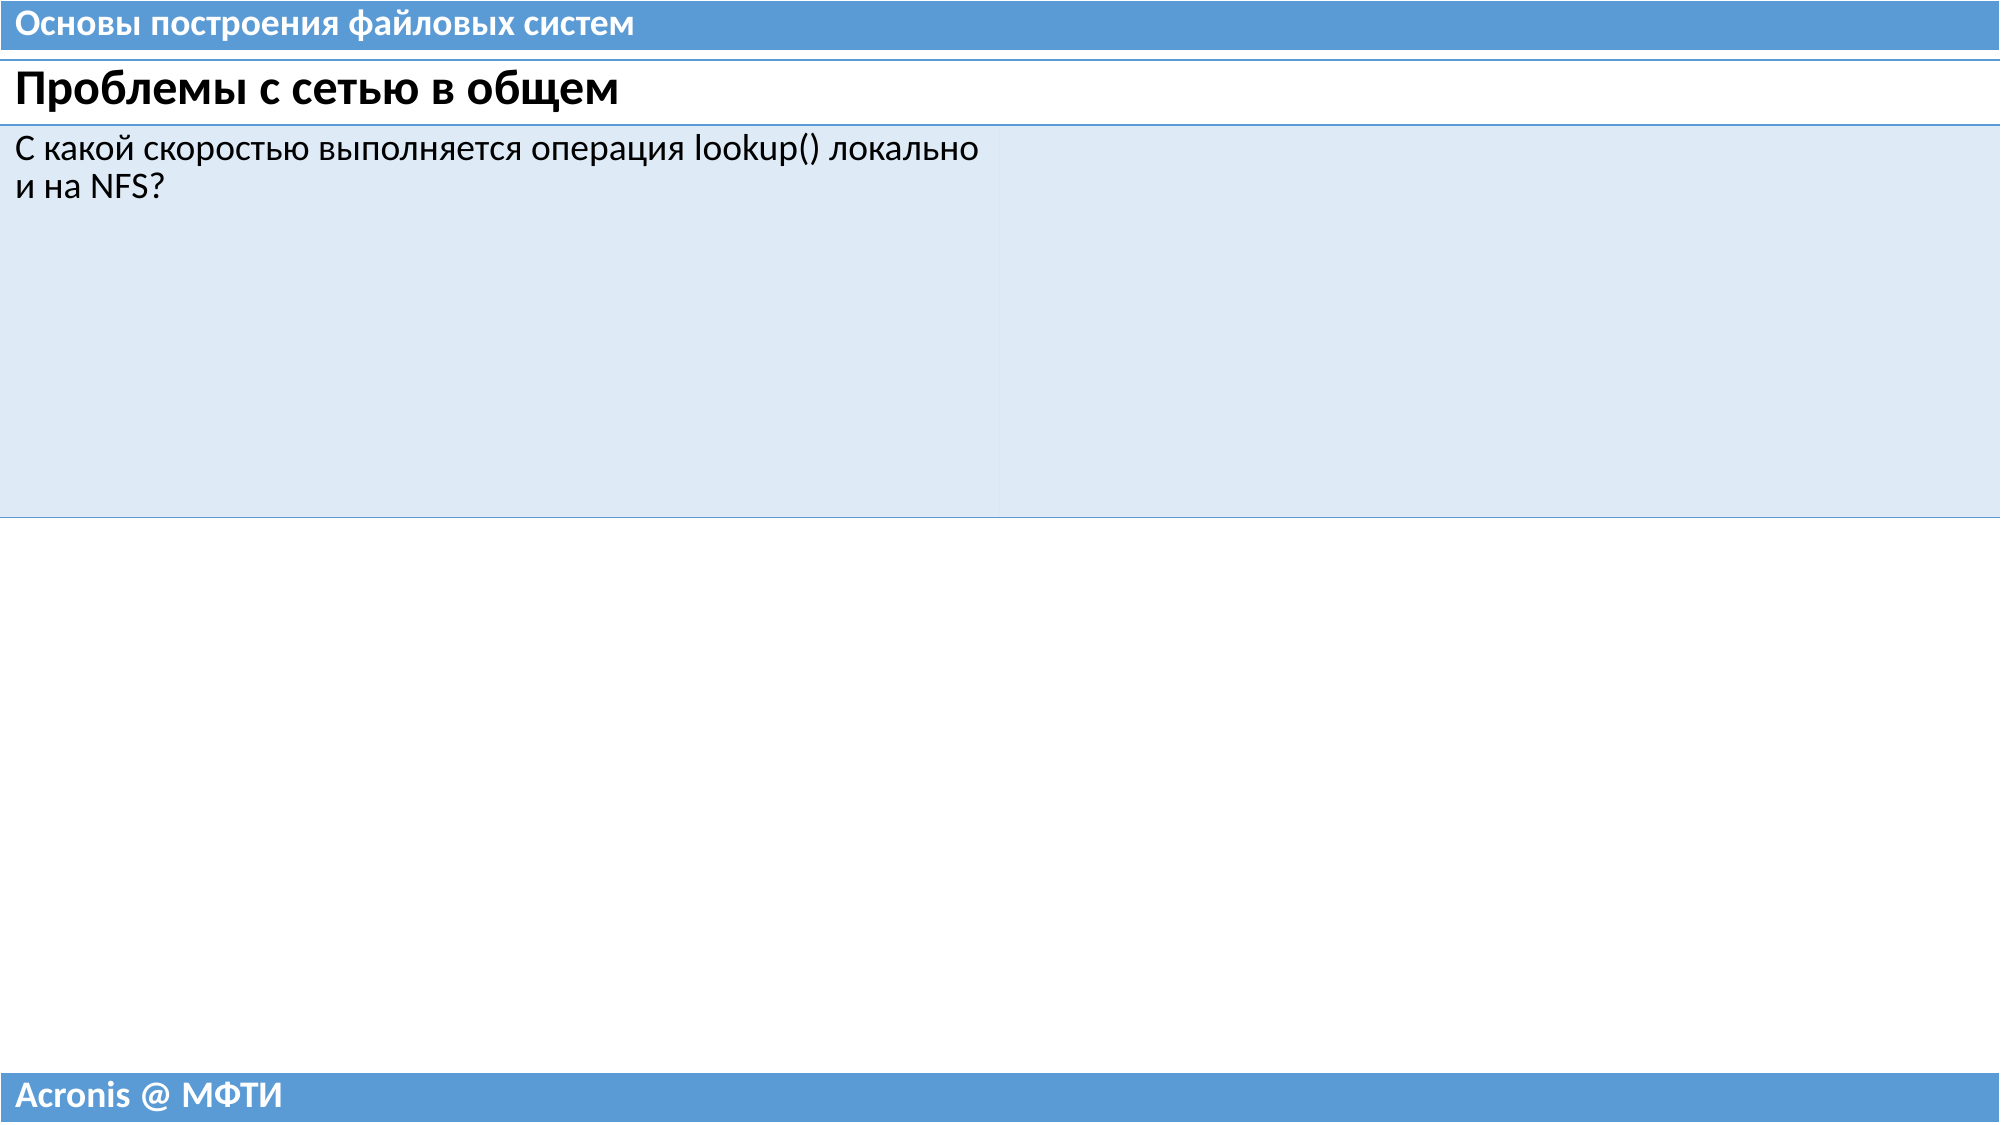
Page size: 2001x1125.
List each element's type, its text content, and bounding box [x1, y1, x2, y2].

table_cell С какой скоростью выполняется операция lookup() локально и на NFS? [0, 126, 1000, 517]
table_header Проблемы с сетью в общем [0, 61, 2000, 124]
table_header Основы построения файловых систем [1, 1, 1999, 50]
table_header Acronis @ МФТИ [1, 1073, 1999, 1122]
table_cell [1000, 126, 2000, 517]
